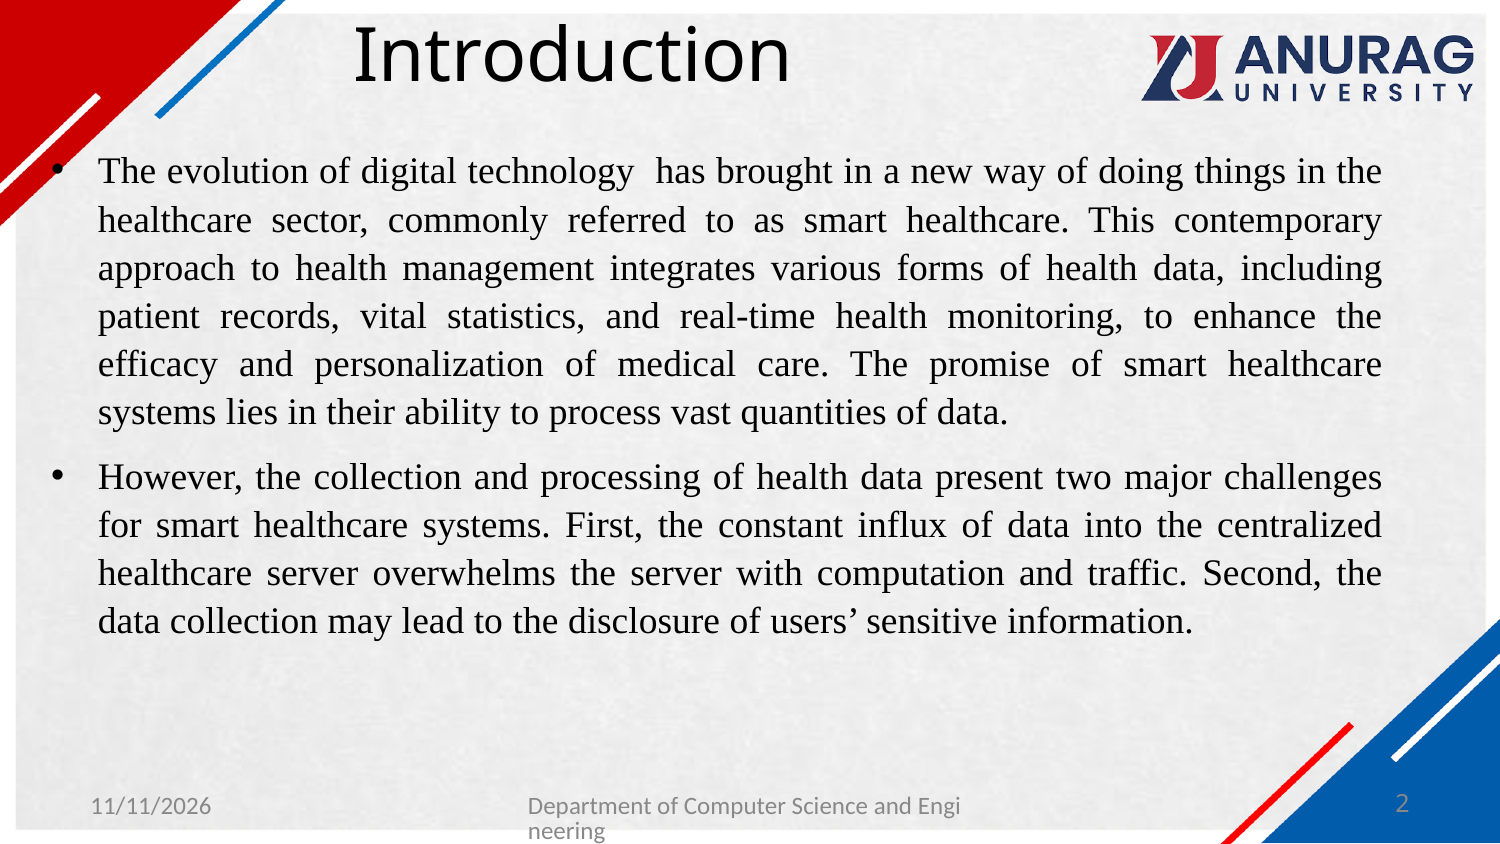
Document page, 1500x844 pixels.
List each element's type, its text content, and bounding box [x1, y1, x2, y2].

footer Department of Computer Science and Engineering [512, 782, 988, 827]
picture [0, 0, 1500, 844]
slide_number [75, 782, 425, 827]
text_box The evolution of digital technology has brought in a new way of doing things in the healthcare sector, commonly referred to as smart healthcare. This contemporary approach to health management integrates various forms of health data, including patient records, vital statistics, and real-time health monitoring, to enhance the efficacy and personalization of medical care. The promise of smart healthcare systems lies in their ability to process vast quantities of data. However, the collection and processing of health data present two major challenges for smart healthcare systems. First, the constant influx of data into the centralized healthcare server overwhelms the server with computation and traffic. Second, the data collection may lead to the disclosure of users’ sensitive information. [36, 135, 1400, 649]
slide_number 2 [1074, 782, 1425, 827]
title Introduction [71, 0, 1075, 103]
